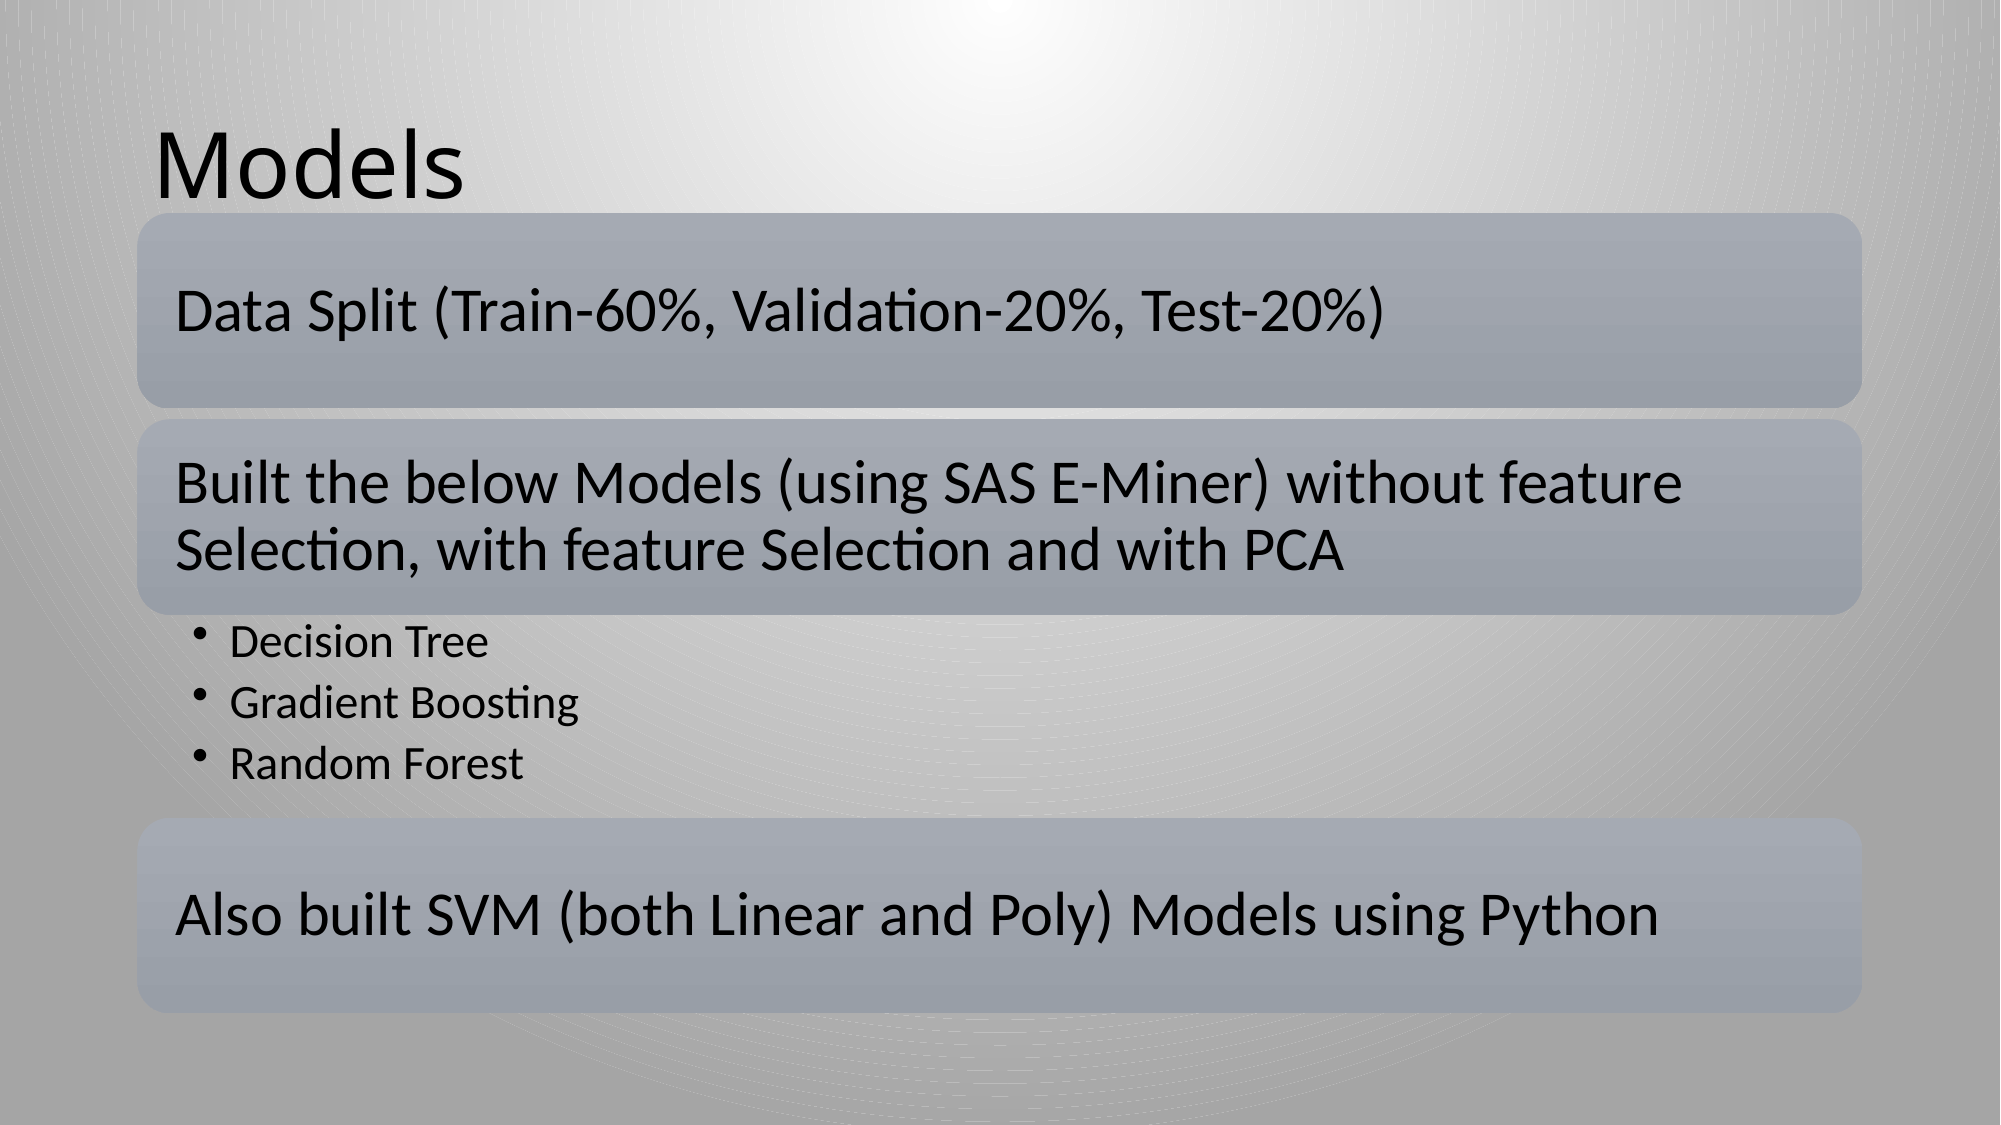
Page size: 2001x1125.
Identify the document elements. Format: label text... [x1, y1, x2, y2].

title Models [137, 59, 1863, 212]
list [137, 212, 1863, 1014]
